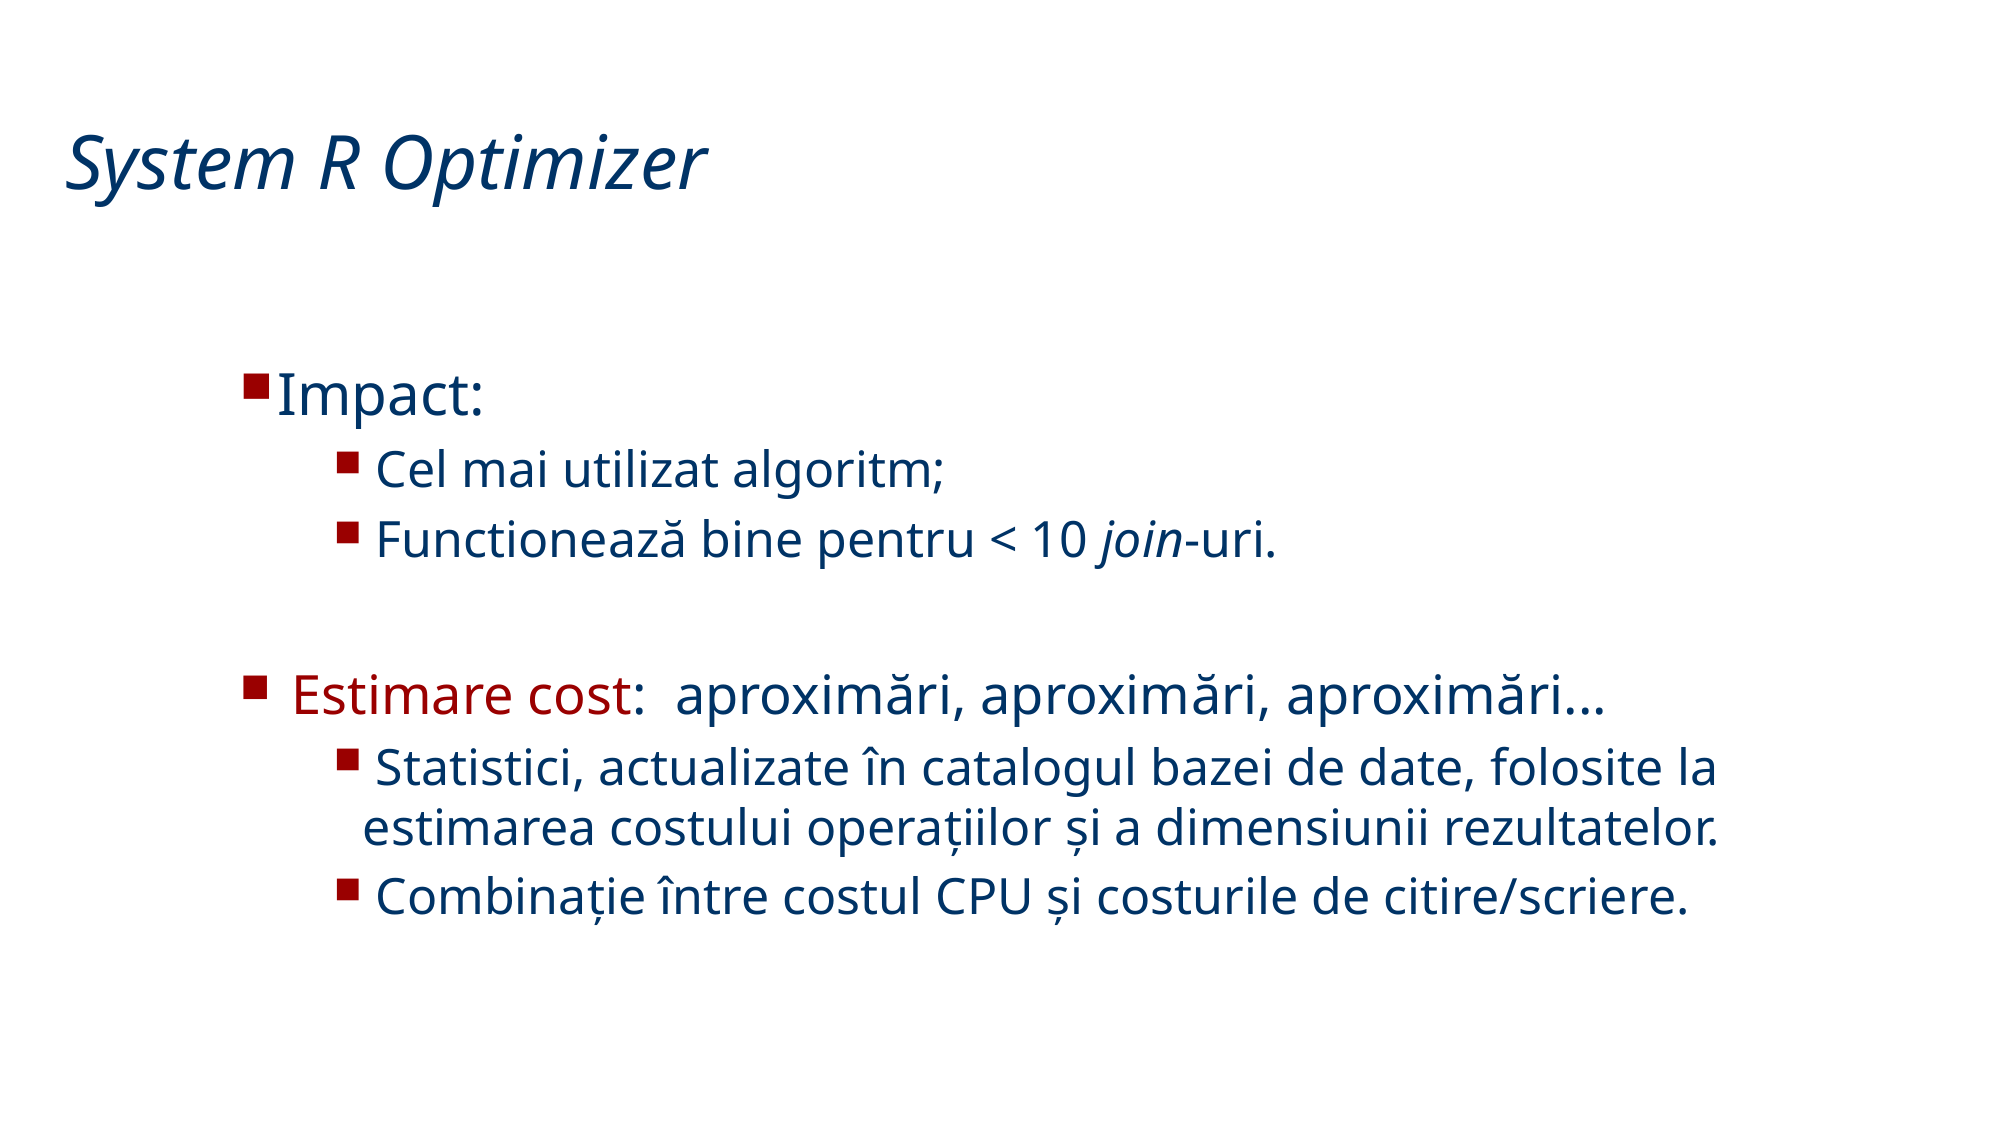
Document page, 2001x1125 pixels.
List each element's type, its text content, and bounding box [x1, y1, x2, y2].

title System R Optimizer [50, 106, 1750, 213]
subtitle Impact: Cel mai utilizat algoritm; Functionează bine pentru < 10 join-uri. Estimare cost: aproximări, aproximări, aproximări... Statistici, actualizate în catalogul bazei de date, folosite la estimarea costului operațiilor și a dimensiunii rezultatelor. Combinație între costul CPU și costurile de citire/scriere. [225, 350, 1925, 1125]
